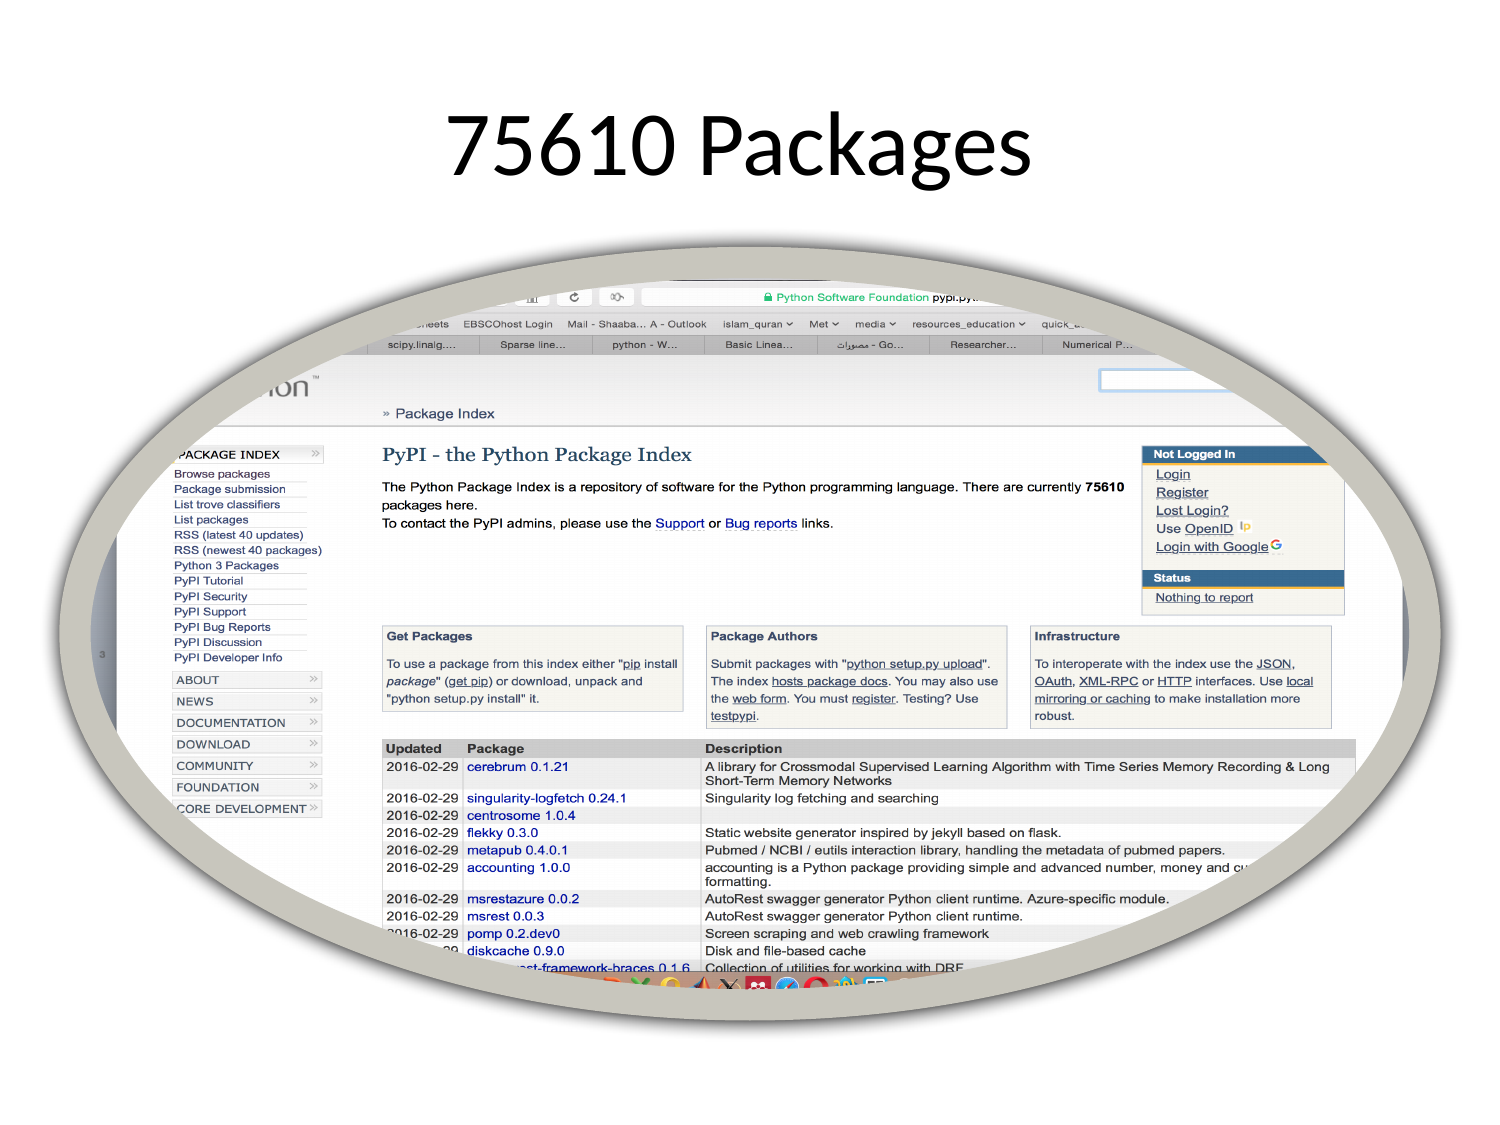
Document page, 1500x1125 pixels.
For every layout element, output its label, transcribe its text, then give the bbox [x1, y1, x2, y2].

title 75610 Packages [75, 45, 1425, 233]
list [74, 262, 1426, 1006]
